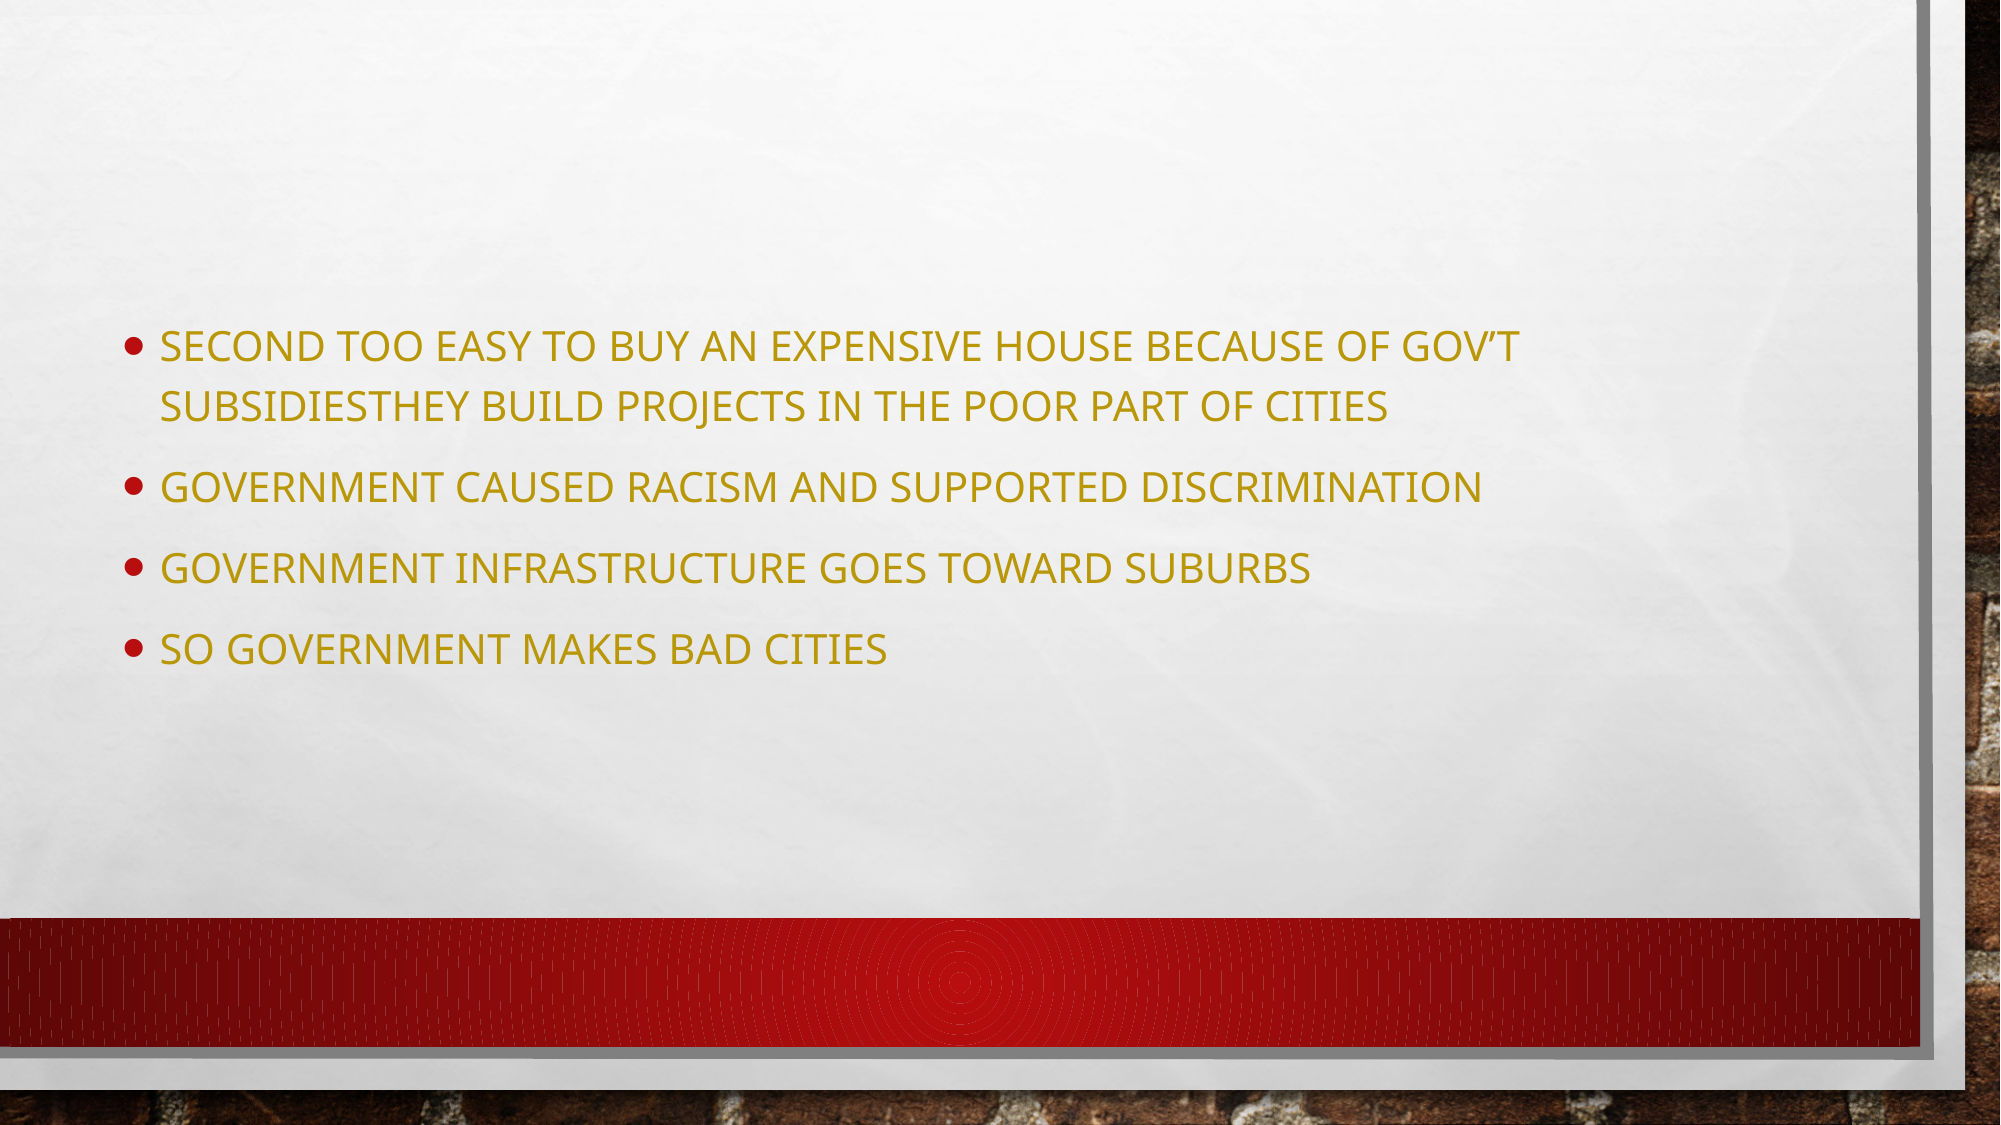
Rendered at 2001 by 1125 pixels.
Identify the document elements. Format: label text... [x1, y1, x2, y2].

list Second too easy to buy an expensive house because of goV’t SubsidiesThey build projects in the poor part of cities Government caused racism and supported discrimination Government infrastructure goes toward suburbs So government makes bad cities [107, 93, 1822, 889]
picture [0, 0, 2000, 1125]
